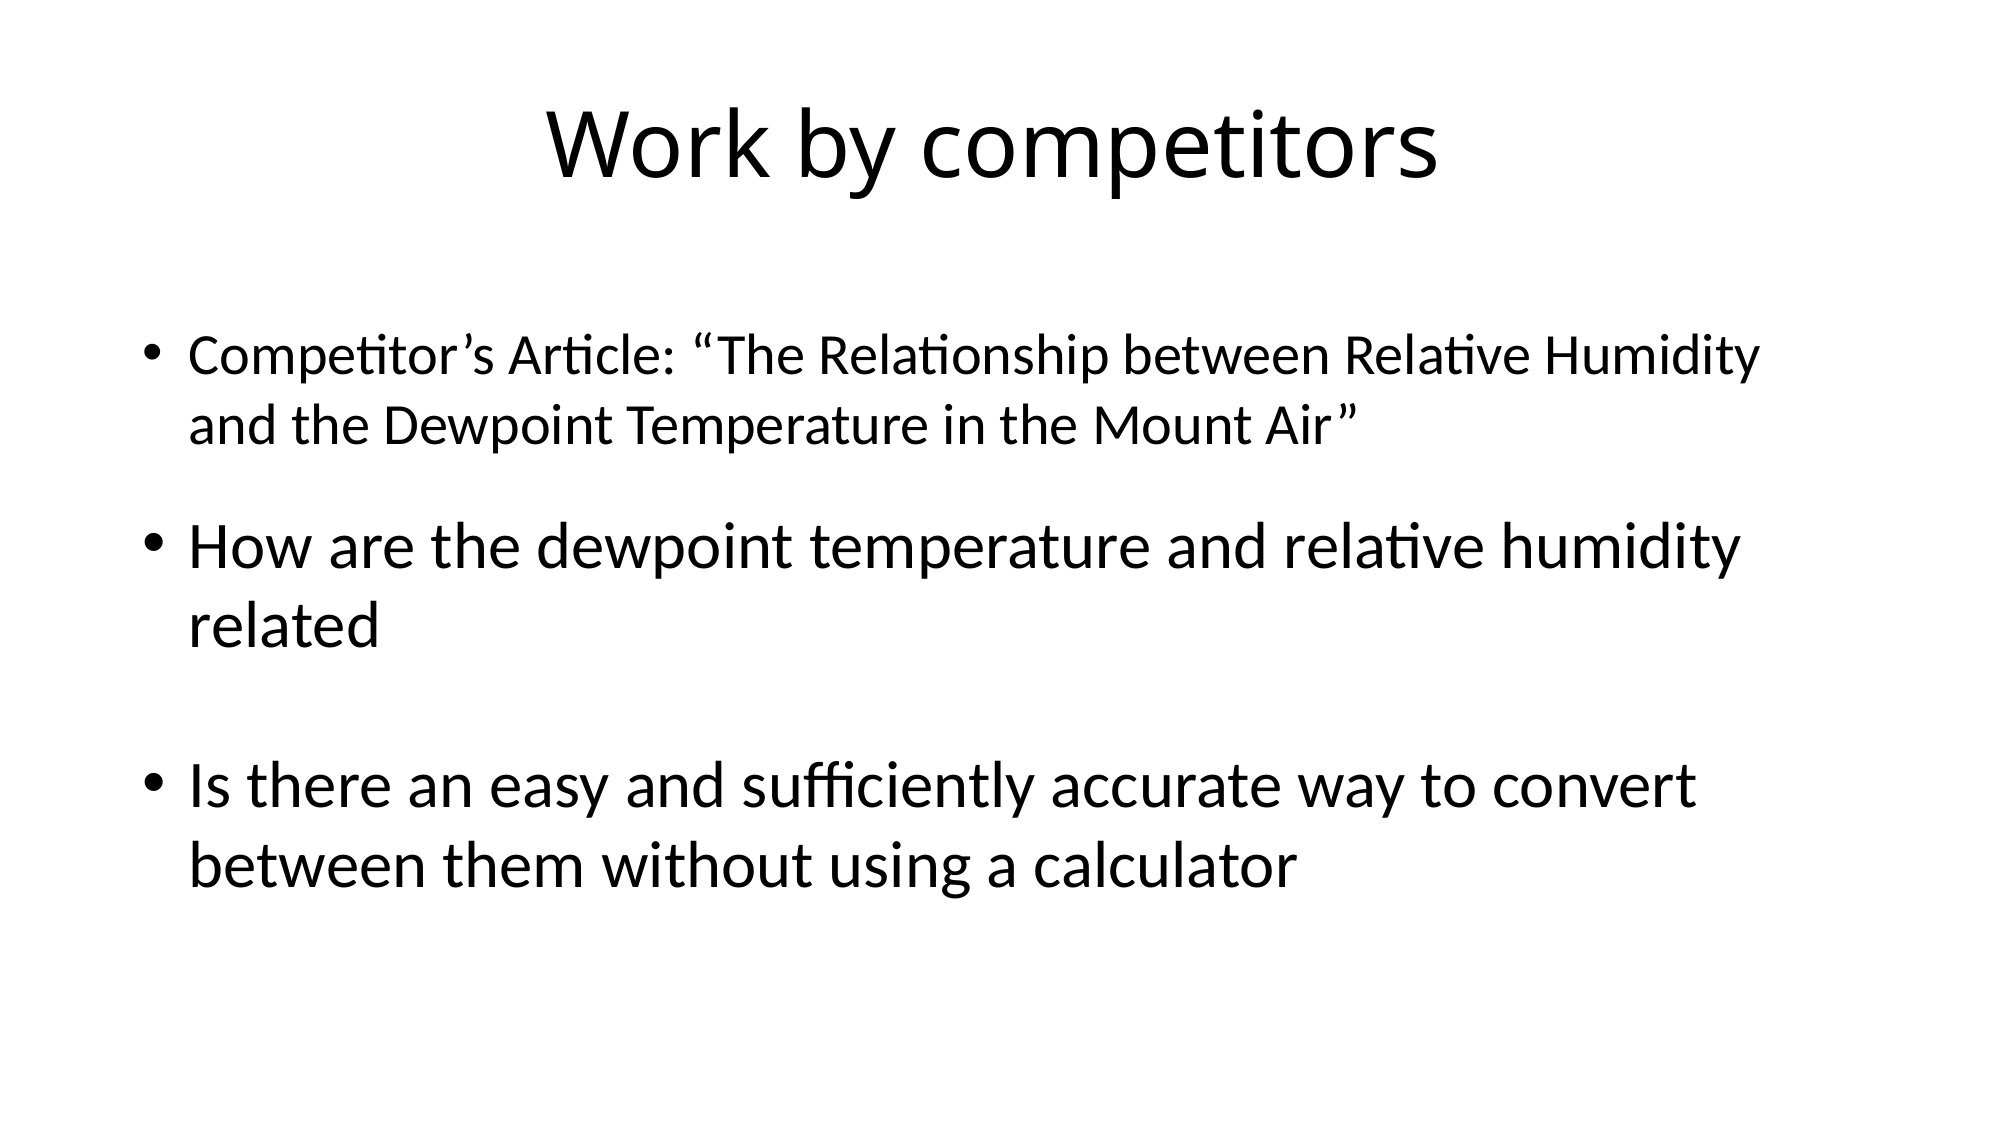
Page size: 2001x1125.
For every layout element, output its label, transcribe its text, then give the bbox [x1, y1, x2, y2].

text_box Competitor’s Article: “The Relationship between Relative Humidity and the Dewpoint Temperature in the Mount Air” How are the dewpoint temperature and relative humidity related Is there an easy and sufficiently accurate way to convert between them without using a calculator [127, 309, 1784, 954]
text_box Work by competitors [318, 90, 1669, 278]
